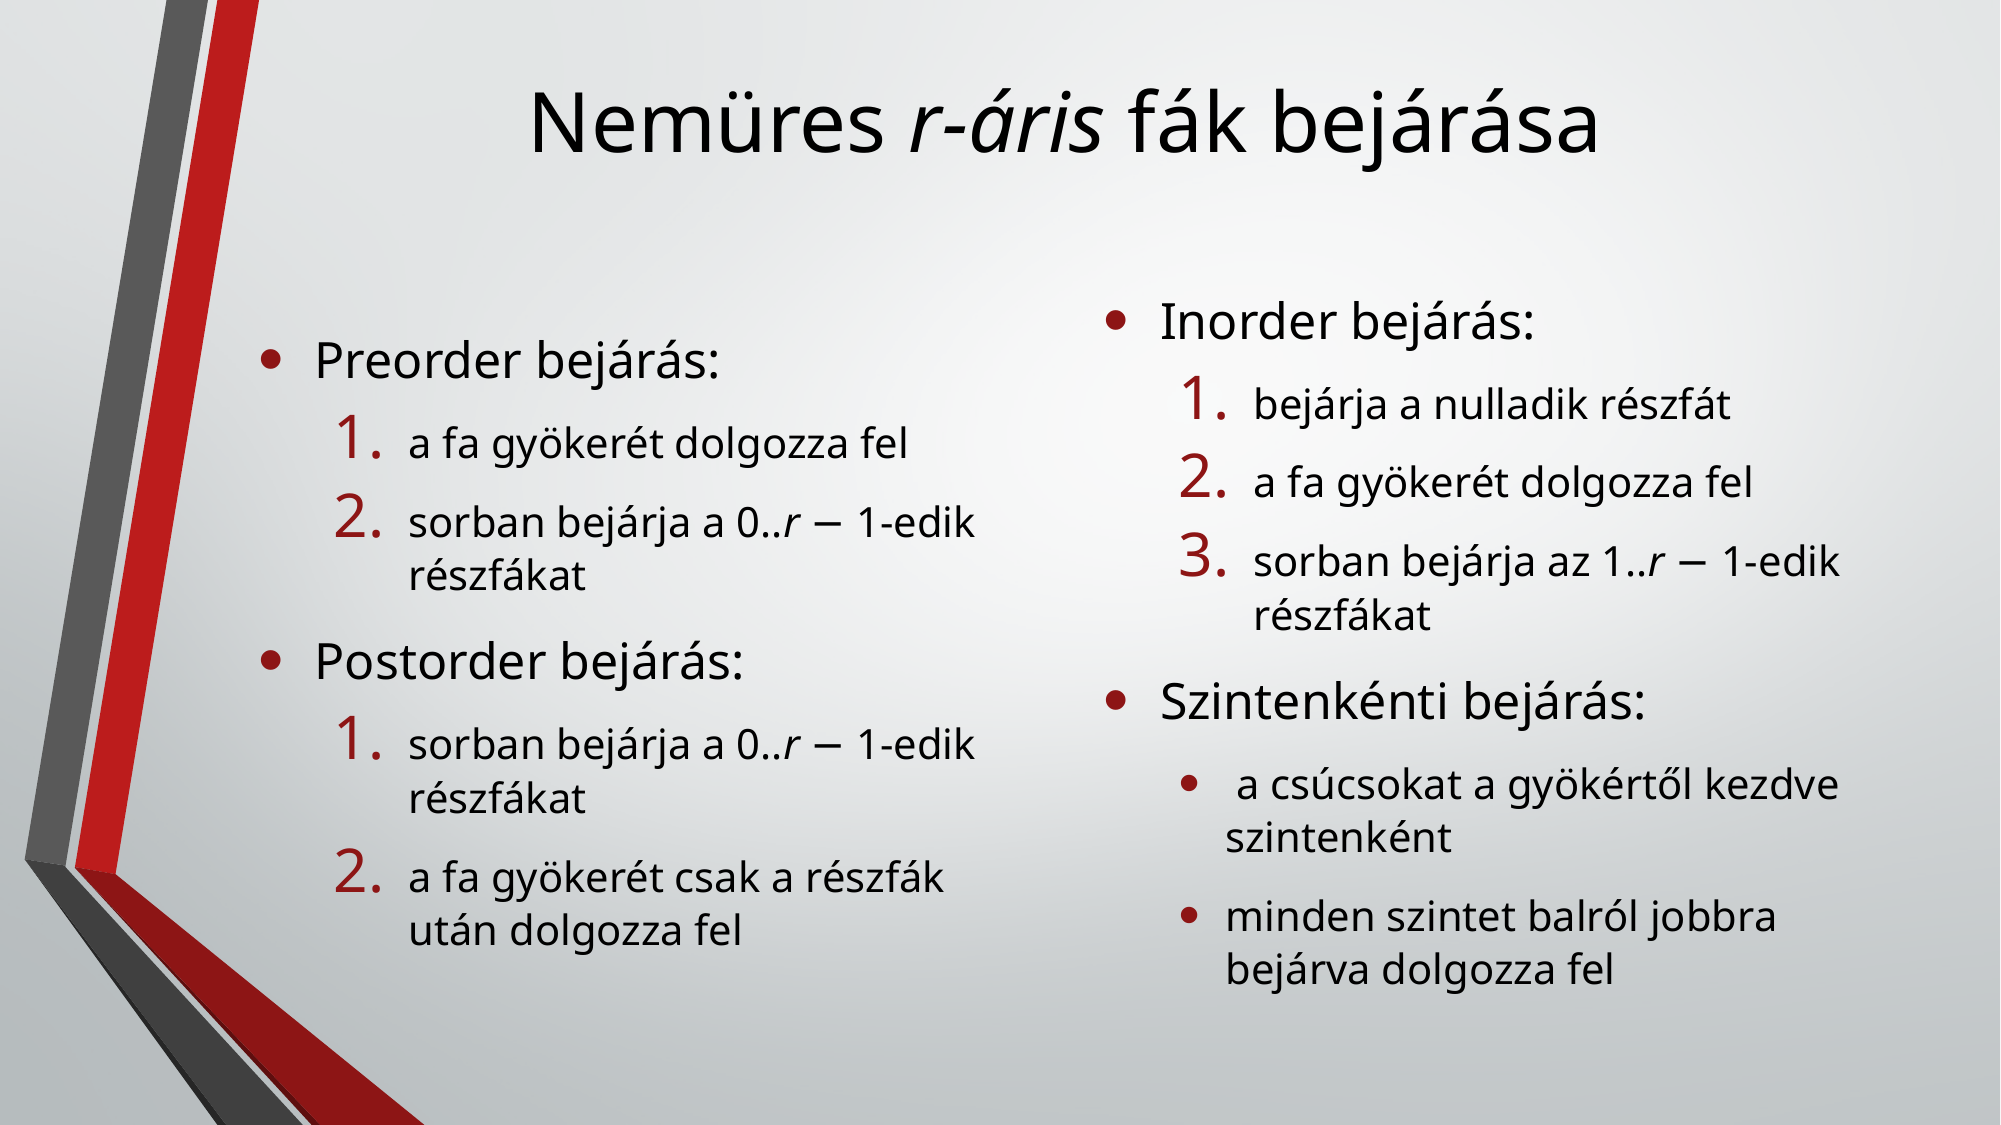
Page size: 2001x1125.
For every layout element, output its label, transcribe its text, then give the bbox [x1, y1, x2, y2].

text_box Inorder bejárás: bejárja a nulladik részfát a fa gyökerét dolgozza fel sorban bejárja az 1..r − 1-edik részfákat Szintenkénti bejárás: a csúcsokat a gyökértől kezdve szintenként minden szintet balról jobbra bejárva dolgozza fel [1088, 234, 1887, 1044]
title Nemüres r-áris fák bejárása [243, 45, 1887, 187]
list Preorder bejárás: a fa gyökerét dolgozza fel sorban bejárja a 0..r − 1-edik részfákat Postorder bejárás: sorban bejárja a 0..r − 1-edik részfákat a fa gyökerét csak a részfák után dolgozza fel [243, 234, 1012, 1044]
